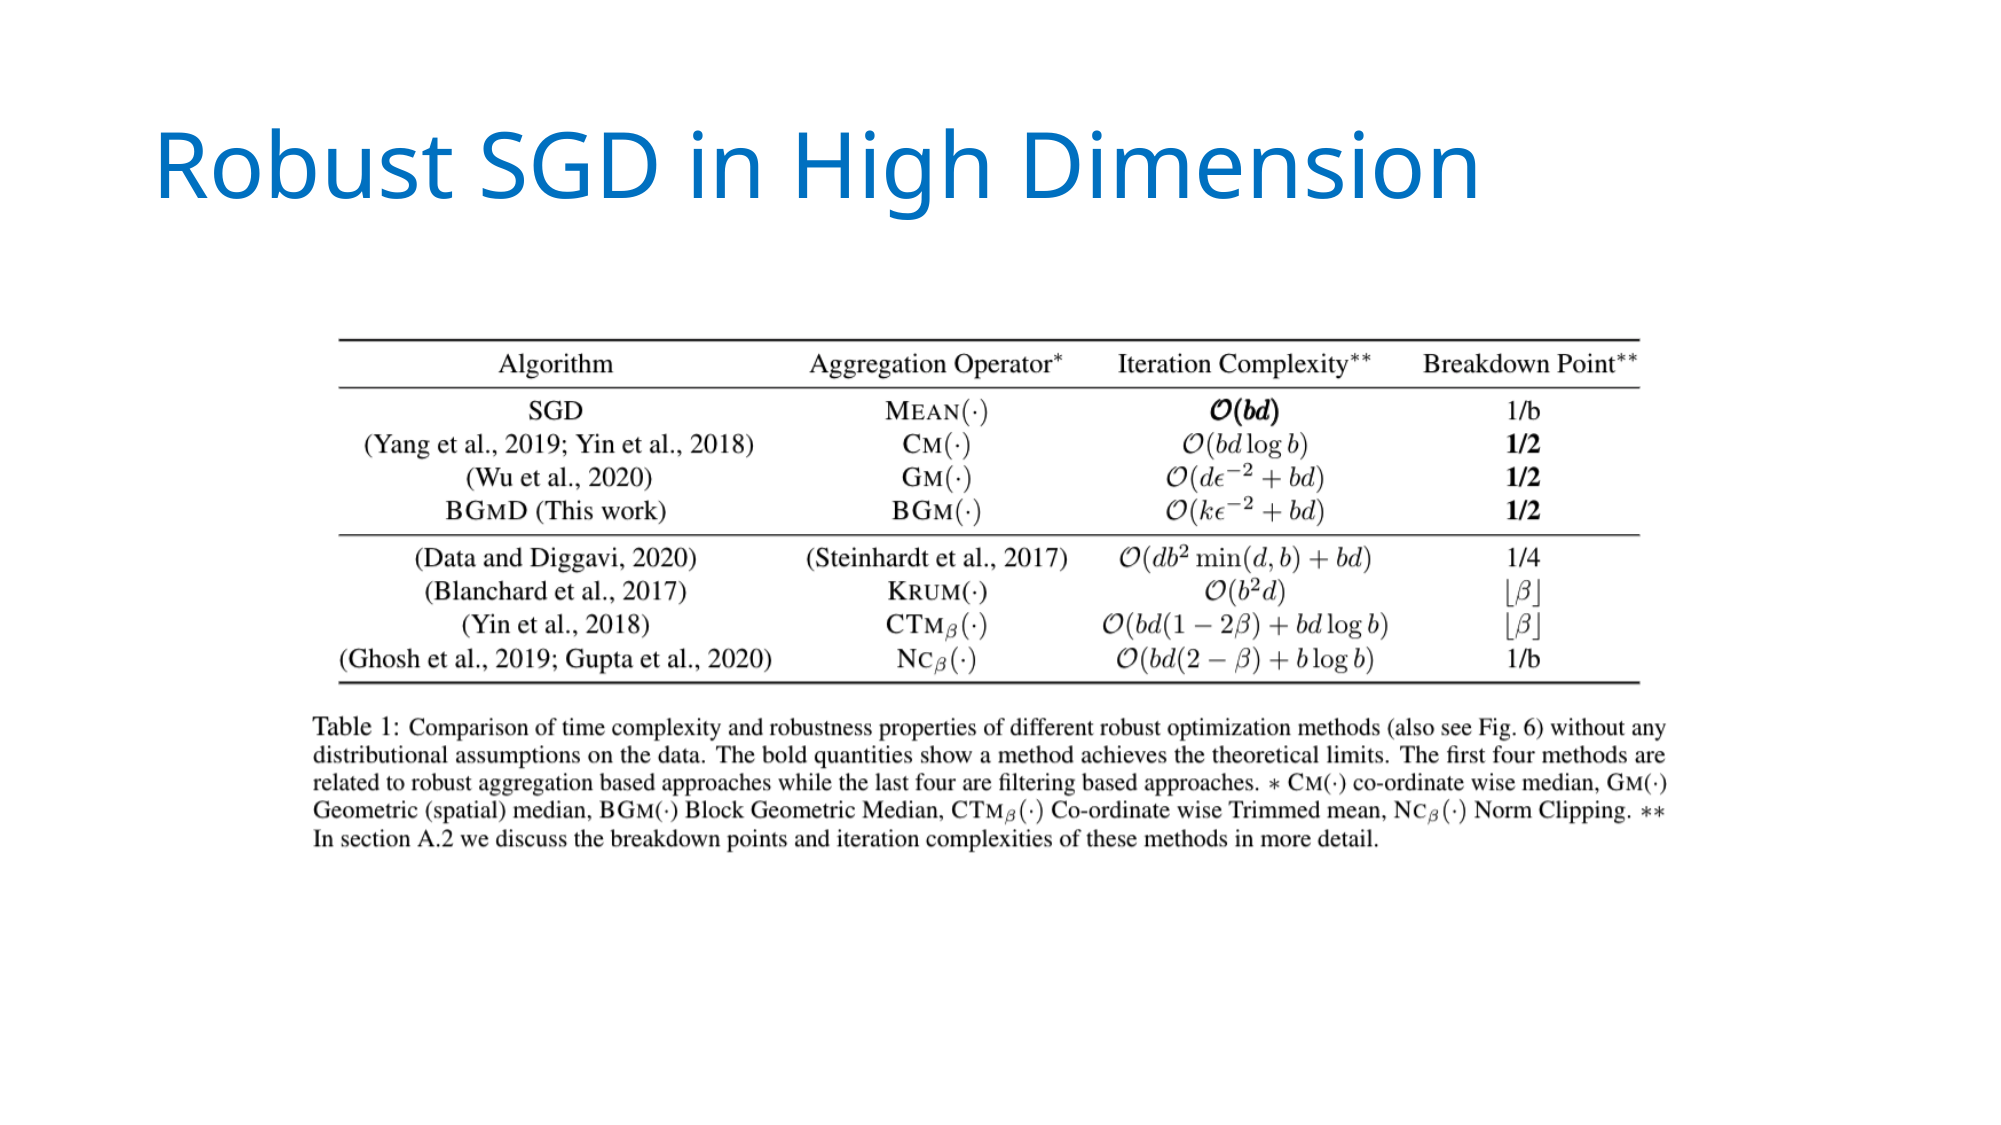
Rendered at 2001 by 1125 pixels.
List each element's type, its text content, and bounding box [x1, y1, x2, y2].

picture [312, 299, 1675, 876]
title Robust SGD in High Dimension [137, 59, 1863, 278]
